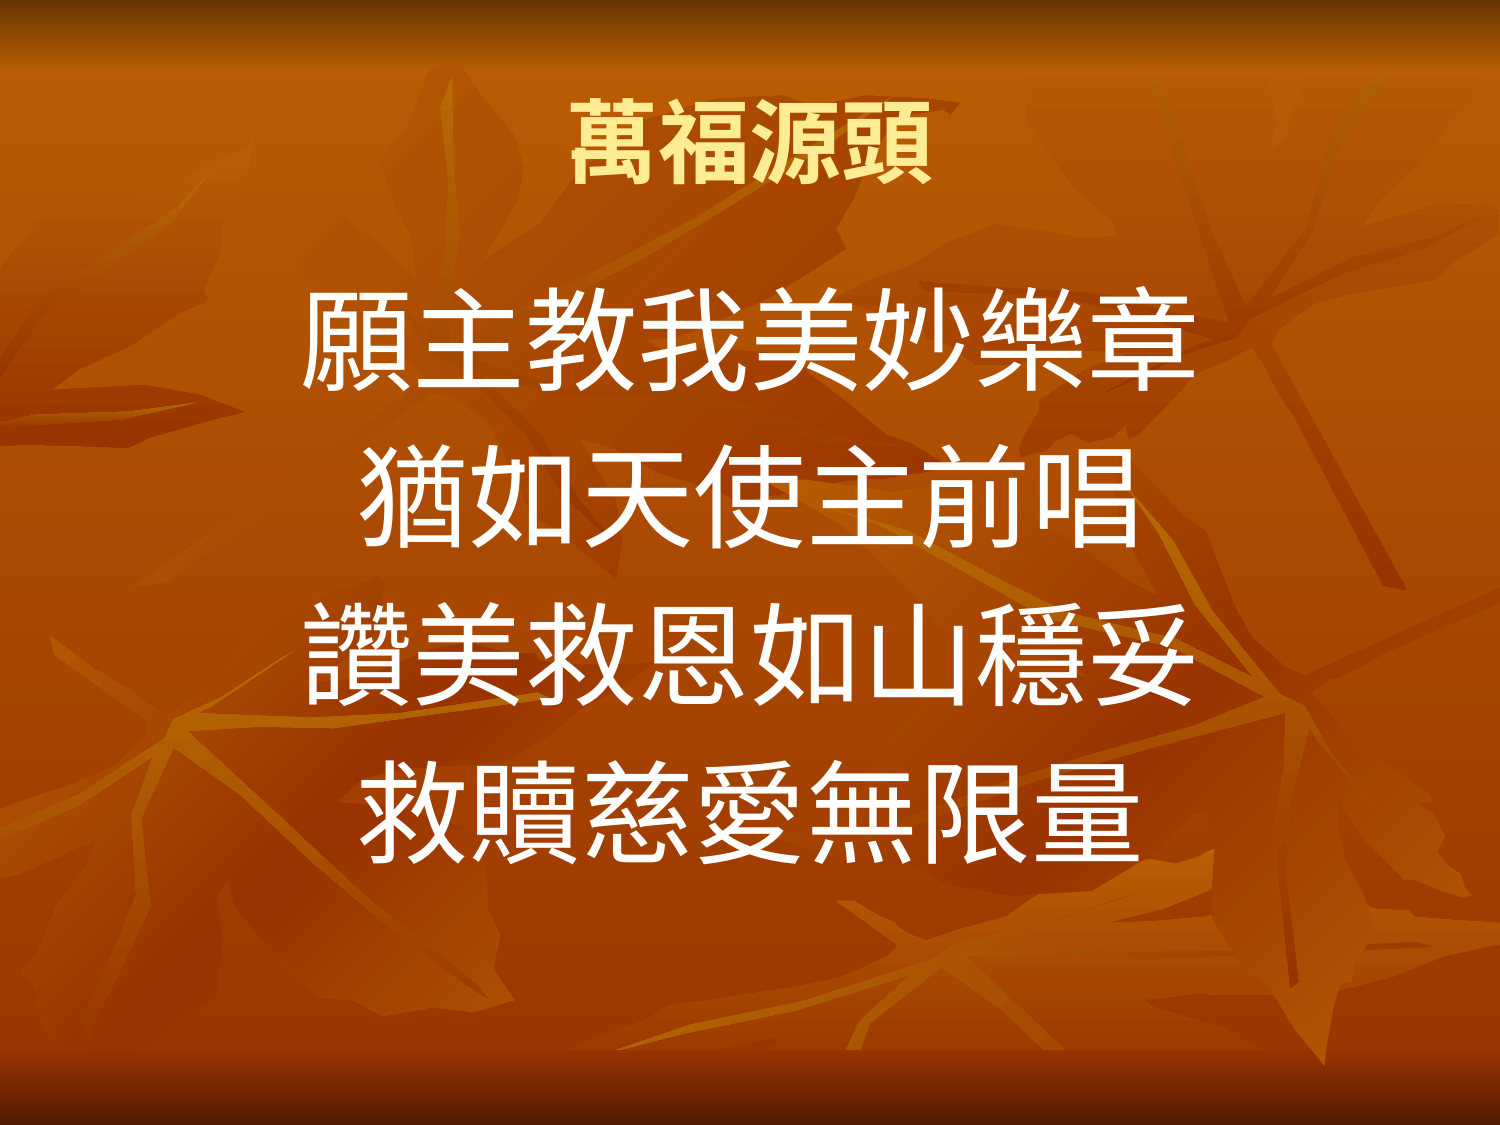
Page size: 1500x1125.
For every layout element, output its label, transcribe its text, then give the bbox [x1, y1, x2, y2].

list 願主教我美妙樂章 猶如天使主前唱 讚美救恩如山穩妥 救贖慈愛無限量 [74, 262, 1426, 1006]
title 萬福源頭 [74, 45, 1426, 234]
